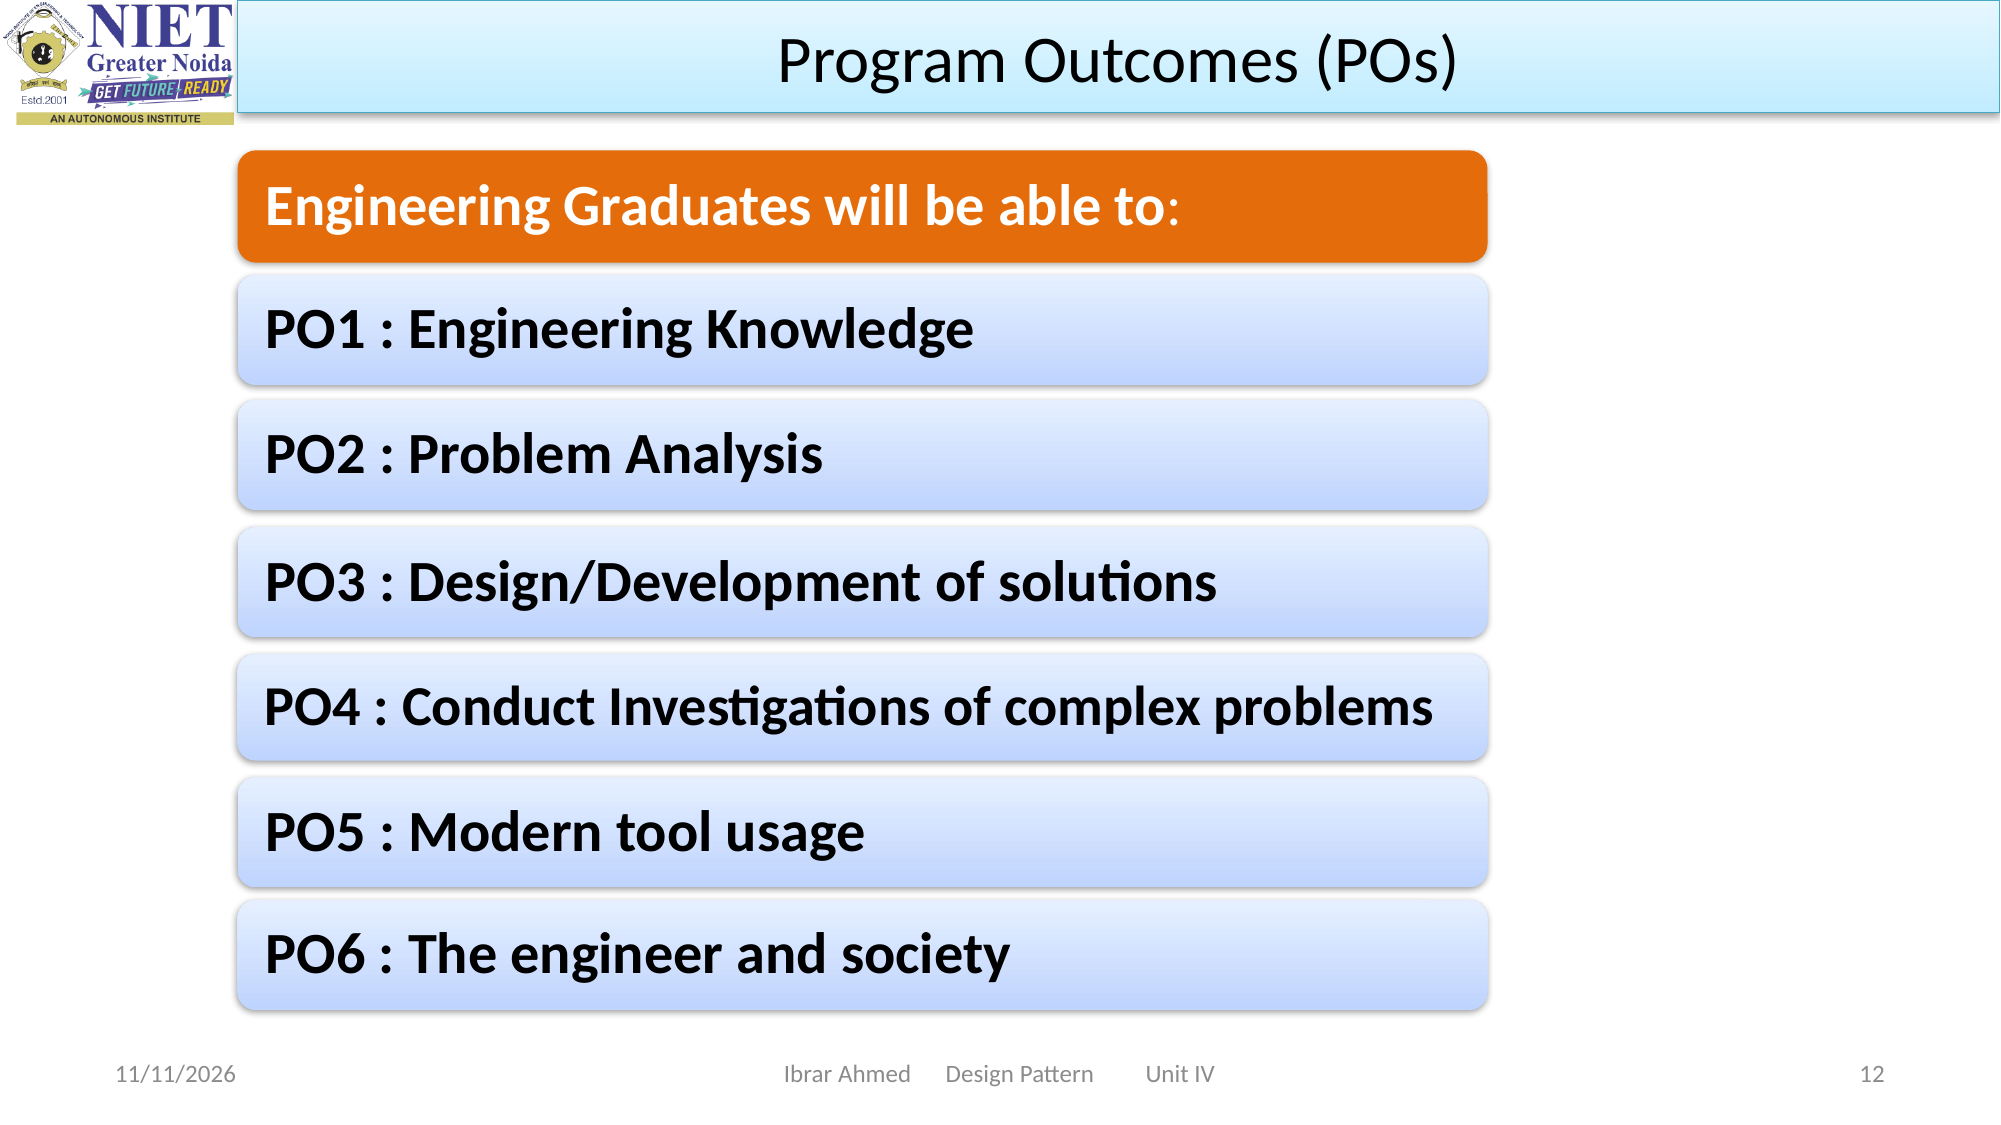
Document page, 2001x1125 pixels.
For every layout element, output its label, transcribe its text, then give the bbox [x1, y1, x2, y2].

text_box Program Outcomes (POs) [237, 0, 2000, 113]
slide_number 12 [1433, 1042, 1900, 1103]
footer Ibrar Ahmed Design Pattern Unit IV [683, 1042, 1317, 1103]
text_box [237, 651, 1488, 763]
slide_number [99, 1042, 567, 1103]
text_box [237, 899, 1488, 1011]
picture [3, 2, 234, 125]
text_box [237, 776, 1488, 888]
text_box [237, 274, 1488, 386]
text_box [237, 399, 1488, 511]
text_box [237, 149, 1488, 263]
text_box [237, 526, 1488, 638]
